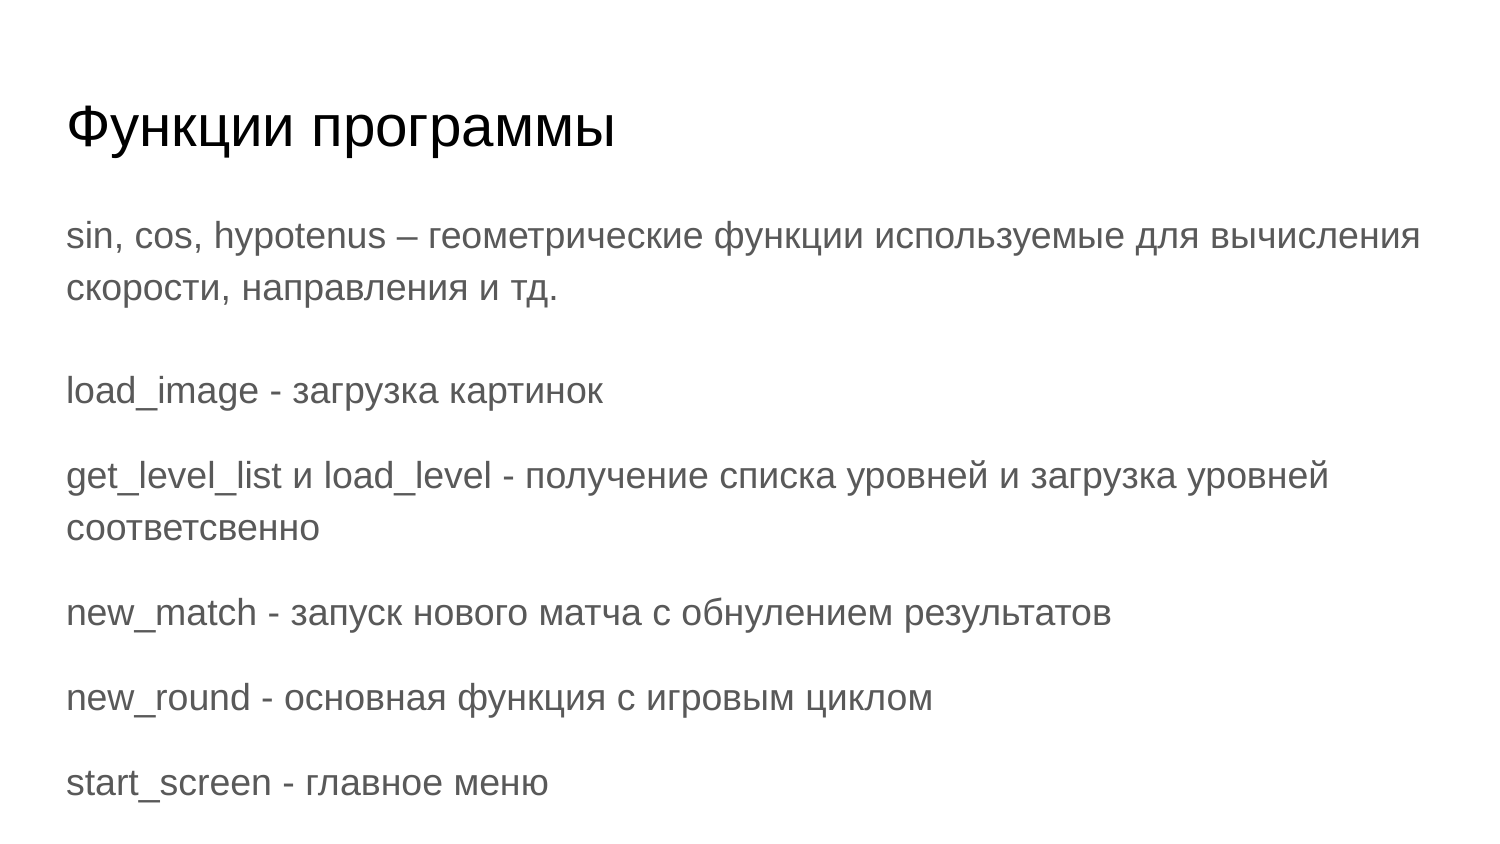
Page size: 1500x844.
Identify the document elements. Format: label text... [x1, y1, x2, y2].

title Функции программы [51, 72, 1449, 167]
list sin, cos, hypotenus – геометрические функции используемые для вычисления скорости, направления и тд. load_image - загрузка картинок get_level_list и load_level - получение списка уровней и загрузка уровней соответсвенно new_match - запуск нового матча с обнулением результатов new_round - основная функция с игровым циклом start_screen - главное меню [51, 189, 1449, 750]
